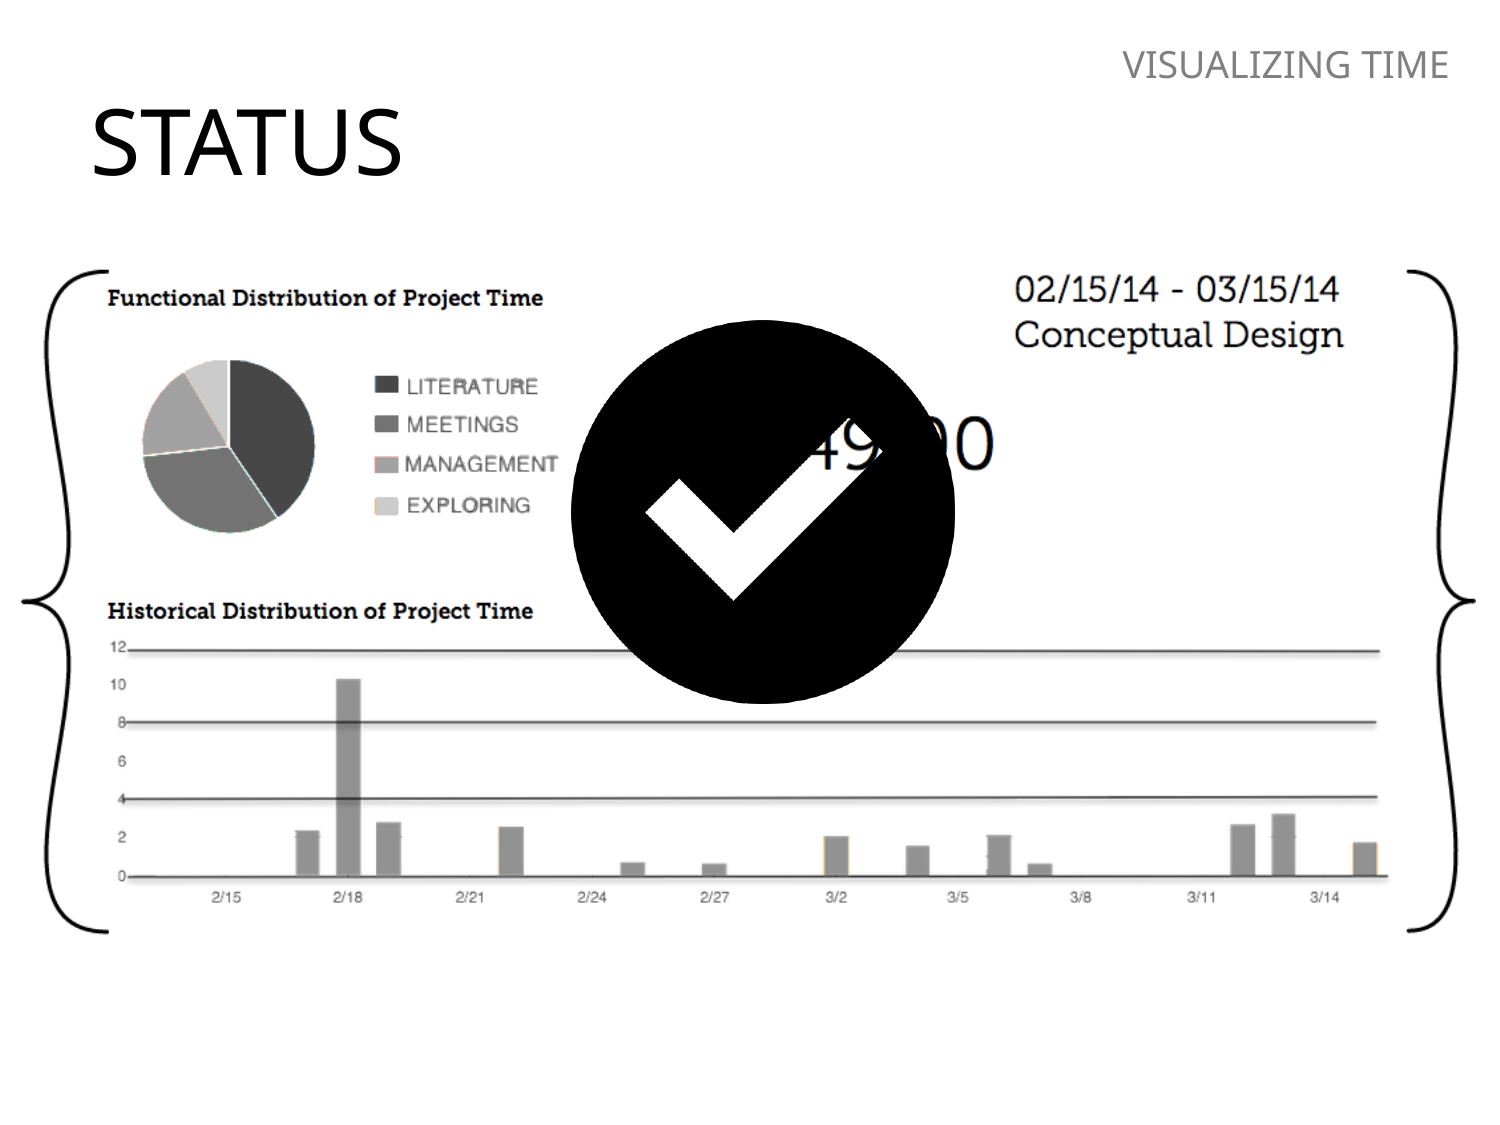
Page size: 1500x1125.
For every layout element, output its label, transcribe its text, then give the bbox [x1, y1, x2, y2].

title STATUS [75, 45, 1425, 232]
text_box VISUALIZING TIME [1028, 33, 1465, 94]
picture [0, 234, 1500, 980]
